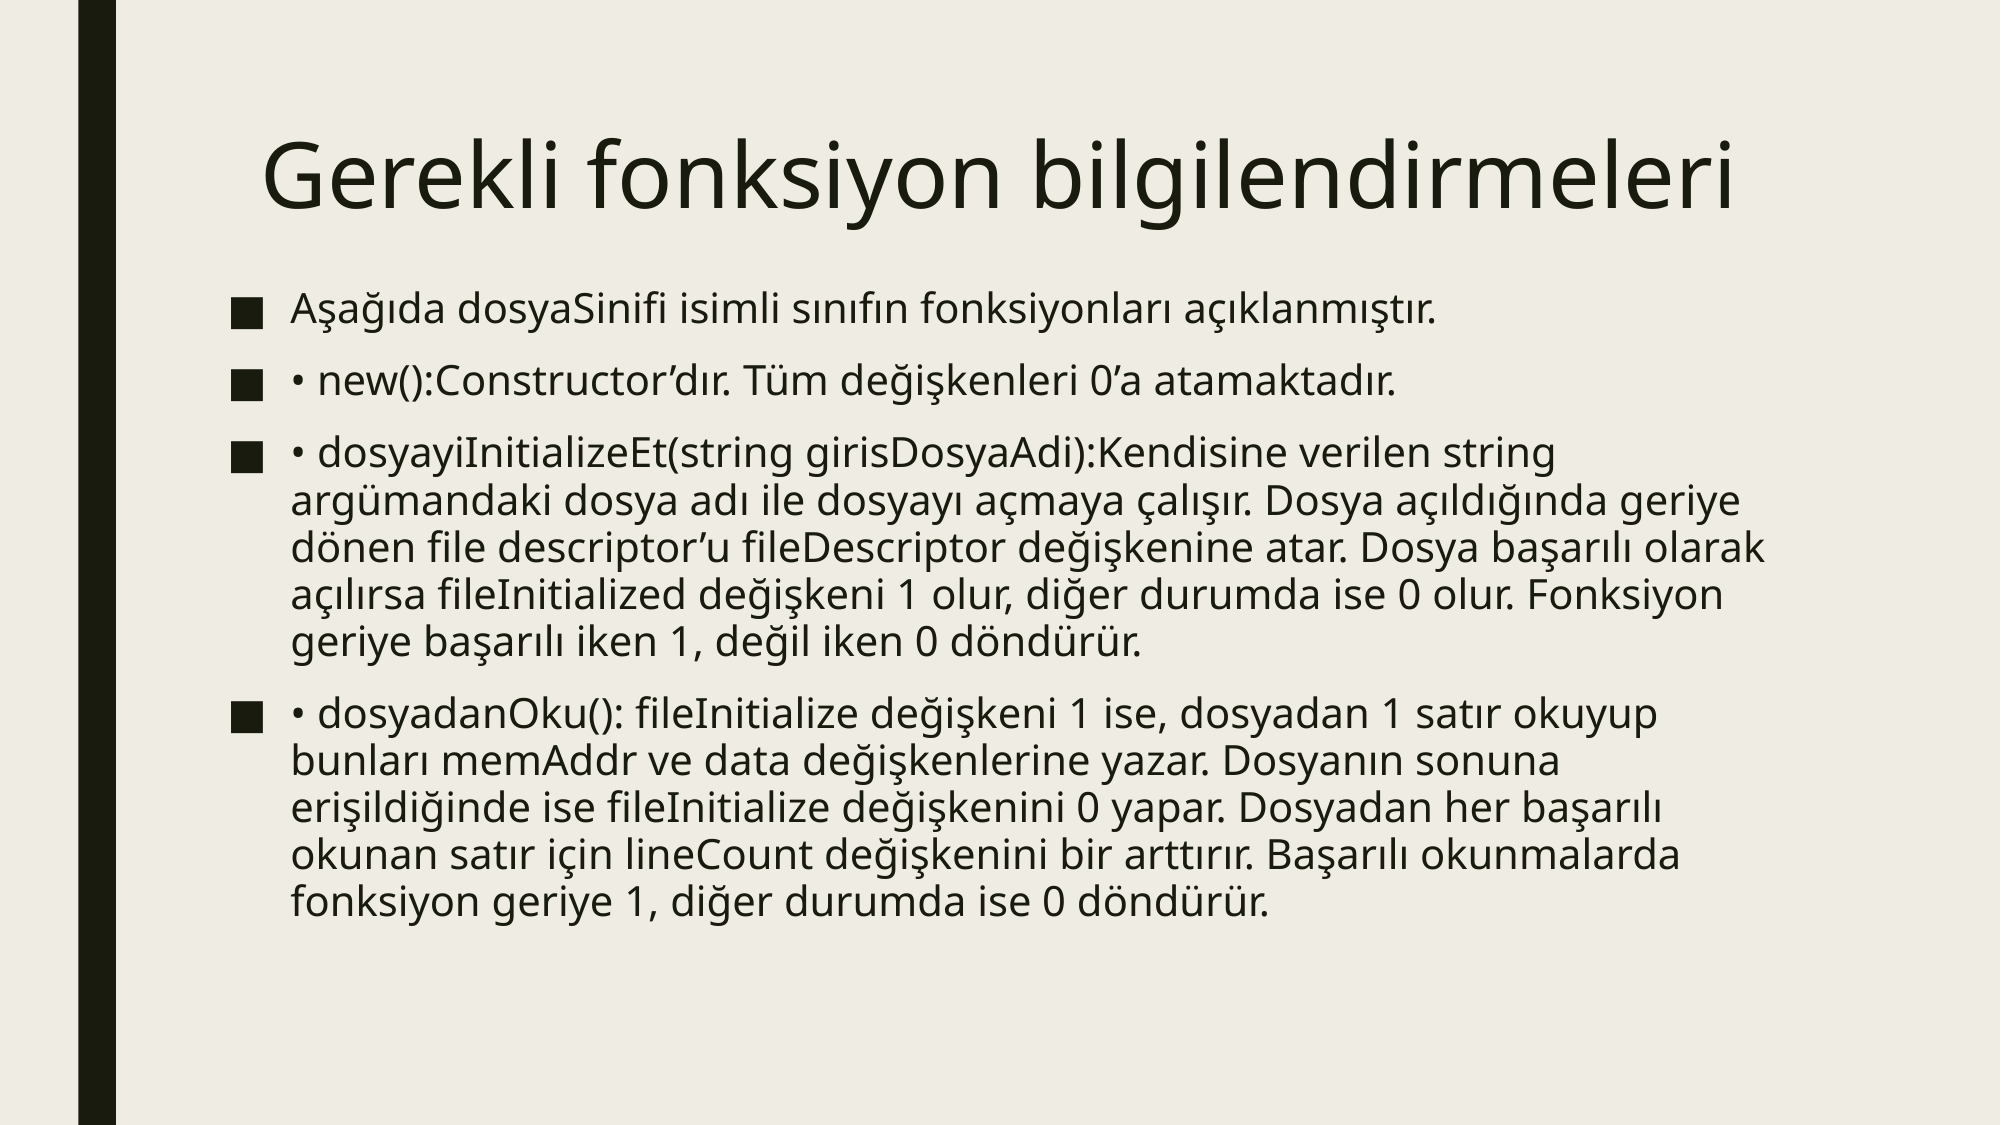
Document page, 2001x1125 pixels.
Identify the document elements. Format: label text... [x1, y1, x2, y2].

title Gerekli fonksiyon bilgilendirmeleri [212, 122, 1788, 261]
list Aşağıda dosyaSinifi isimli sınıfın fonksiyonları açıklanmıştır. • new():Constructor’dır. Tüm değişkenleri 0’a atamaktadır. • dosyayiInitializeEt(string girisDosyaAdi):Kendisine verilen string argümandaki dosya adı ile dosyayı açmaya çalışır. Dosya açıldığında geriye dönen file descriptor’u fileDescriptor değişkenine atar. Dosya başarılı olarak açılırsa fileInitialized değişkeni 1 olur, diğer durumda ise 0 olur. Fonksiyon geriye başarılı iken 1, değil iken 0 döndürür. • dosyadanOku(): fileInitialize değişkeni 1 ise, dosyadan 1 satır okuyup bunları memAddr ve data değişkenlerine yazar. Dosyanın sonuna erişildiğinde ise fileInitialize değişkenini 0 yapar. Dosyadan her başarılı okunan satır için lineCount değişkenini bir arttırır. Başarılı okunmalarda fonksiyon geriye 1, diğer durumda ise 0 döndürür. [212, 278, 1788, 964]
